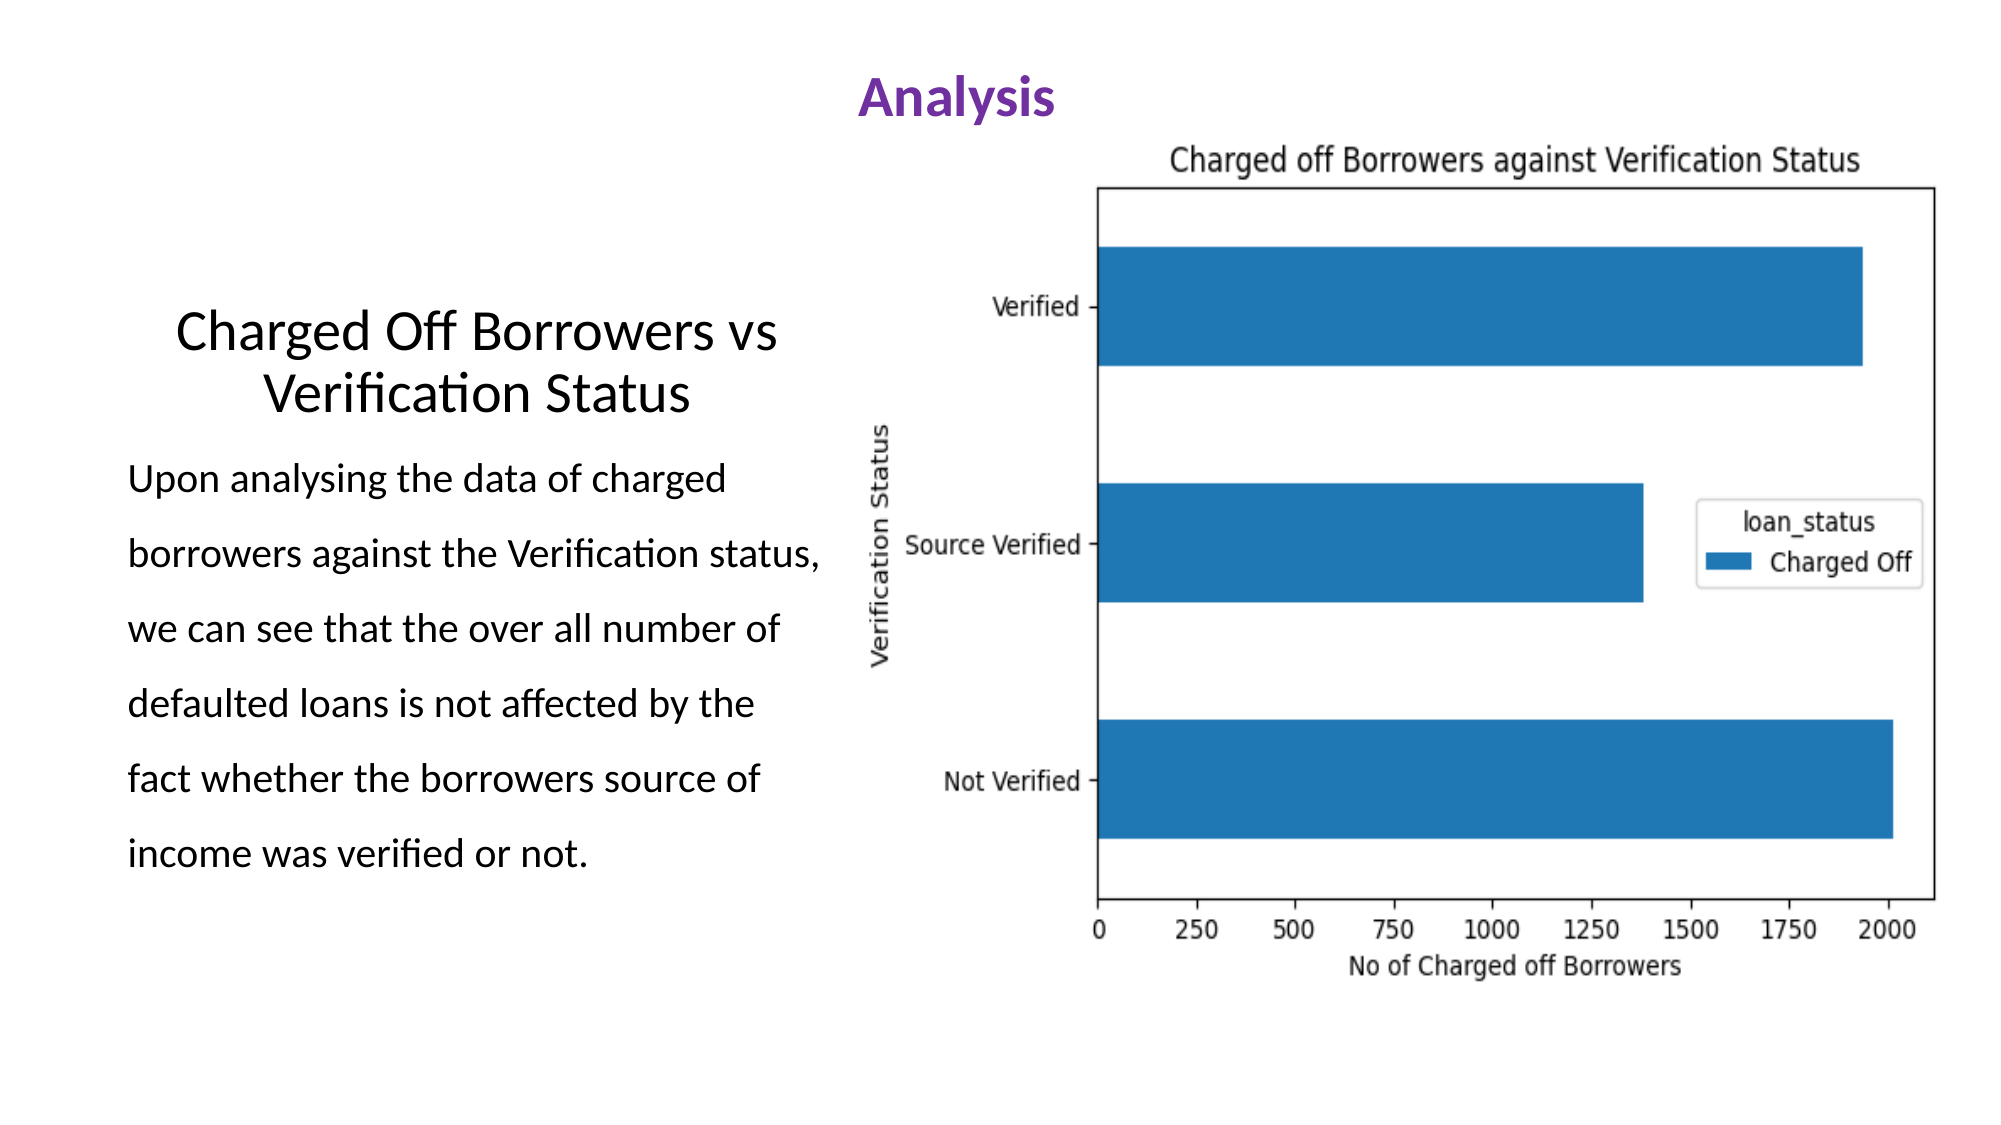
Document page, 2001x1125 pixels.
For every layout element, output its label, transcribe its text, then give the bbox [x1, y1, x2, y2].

picture [841, 132, 1955, 993]
text_box Charged Off Borrowers vs Verification Status Upon analysing the data of charged borrowers against the Verification status, we can see that the over all number of defaulted loans is not affected by the fact whether the borrowers source of income was verified or not. [112, 292, 841, 964]
text_box Analysis [592, 58, 1322, 133]
